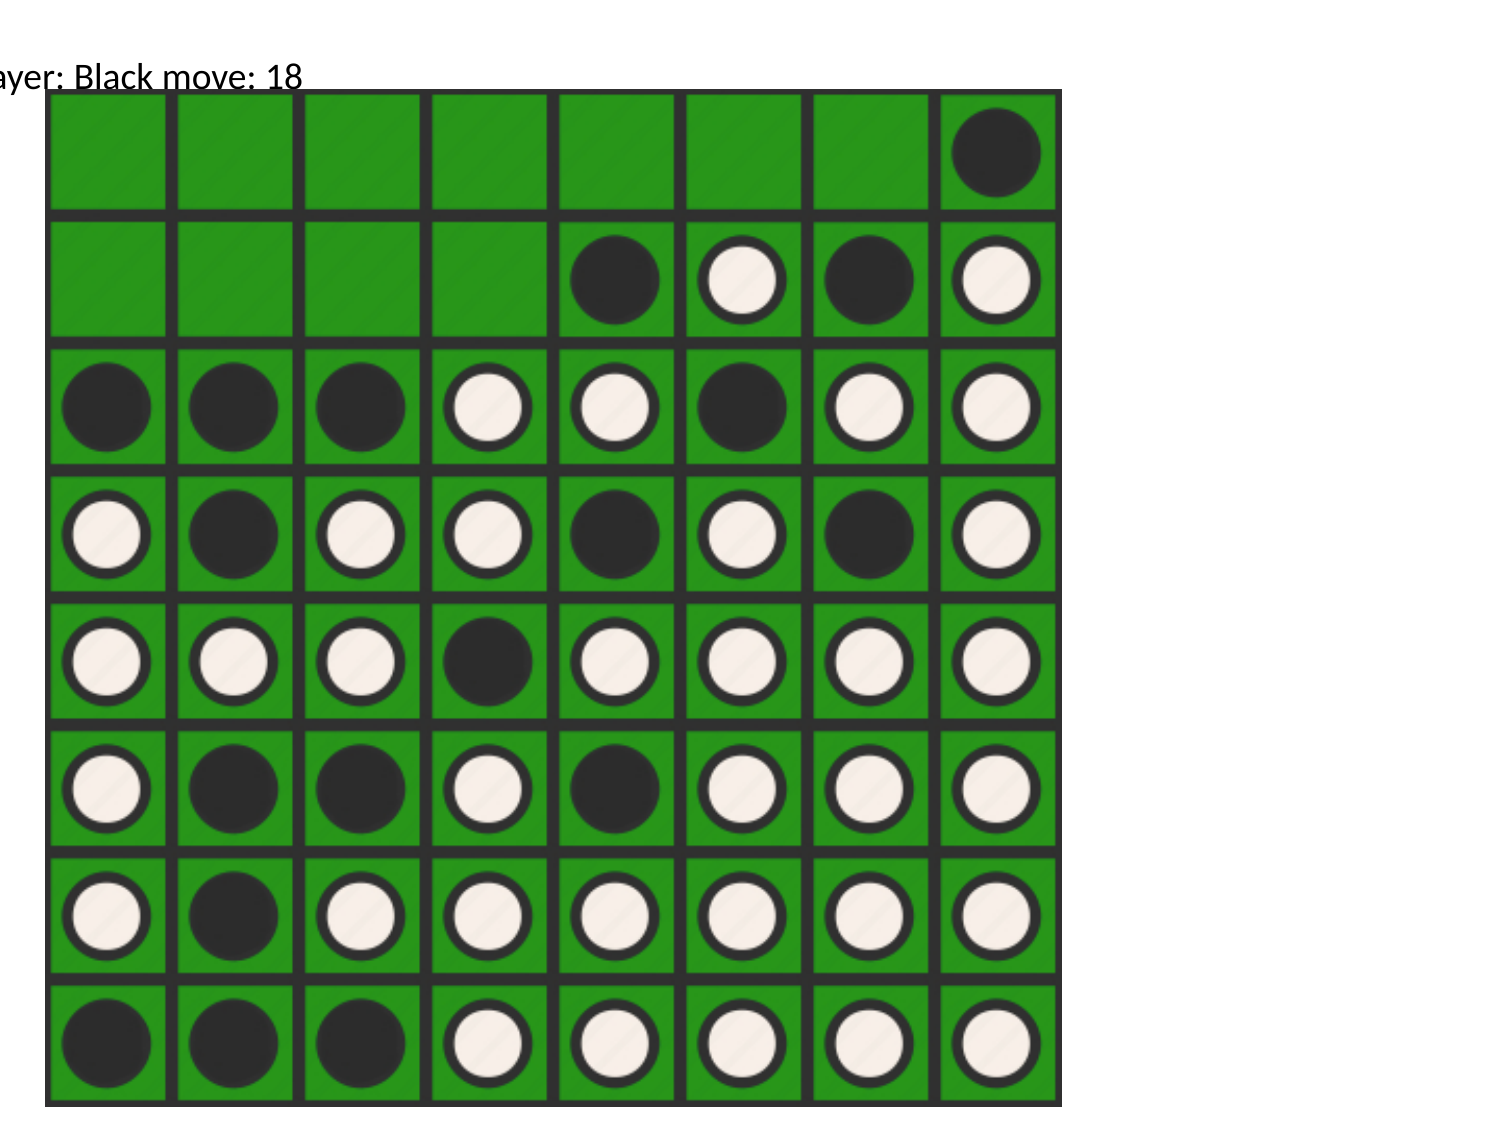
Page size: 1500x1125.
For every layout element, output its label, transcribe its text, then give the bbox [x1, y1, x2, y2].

picture [44, 89, 1062, 1107]
text_box turn: 49 player: Black move: 18 [0, 44, 319, 105]
